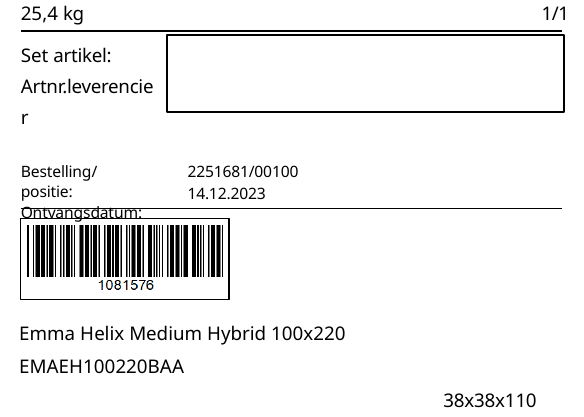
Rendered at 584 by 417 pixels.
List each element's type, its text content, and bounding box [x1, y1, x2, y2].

text_box [166, 35, 565, 112]
text_box 1/1 [539, 0, 570, 25]
title 25,4 kg [18, 0, 95, 32]
text_box Bestelling/positie: Ontvangsdatum: [18, 157, 150, 222]
text_box 2251681/00100 14.12.2023 [185, 157, 303, 203]
text_box Set artikel: Artnr.leverencier [18, 32, 161, 128]
text_box Emma Helix Medium Hybrid 100x220 EMAEH100220BAA 38x38x110 [17, 311, 584, 412]
text_box [20, 218, 230, 300]
picture [27, 224, 223, 294]
